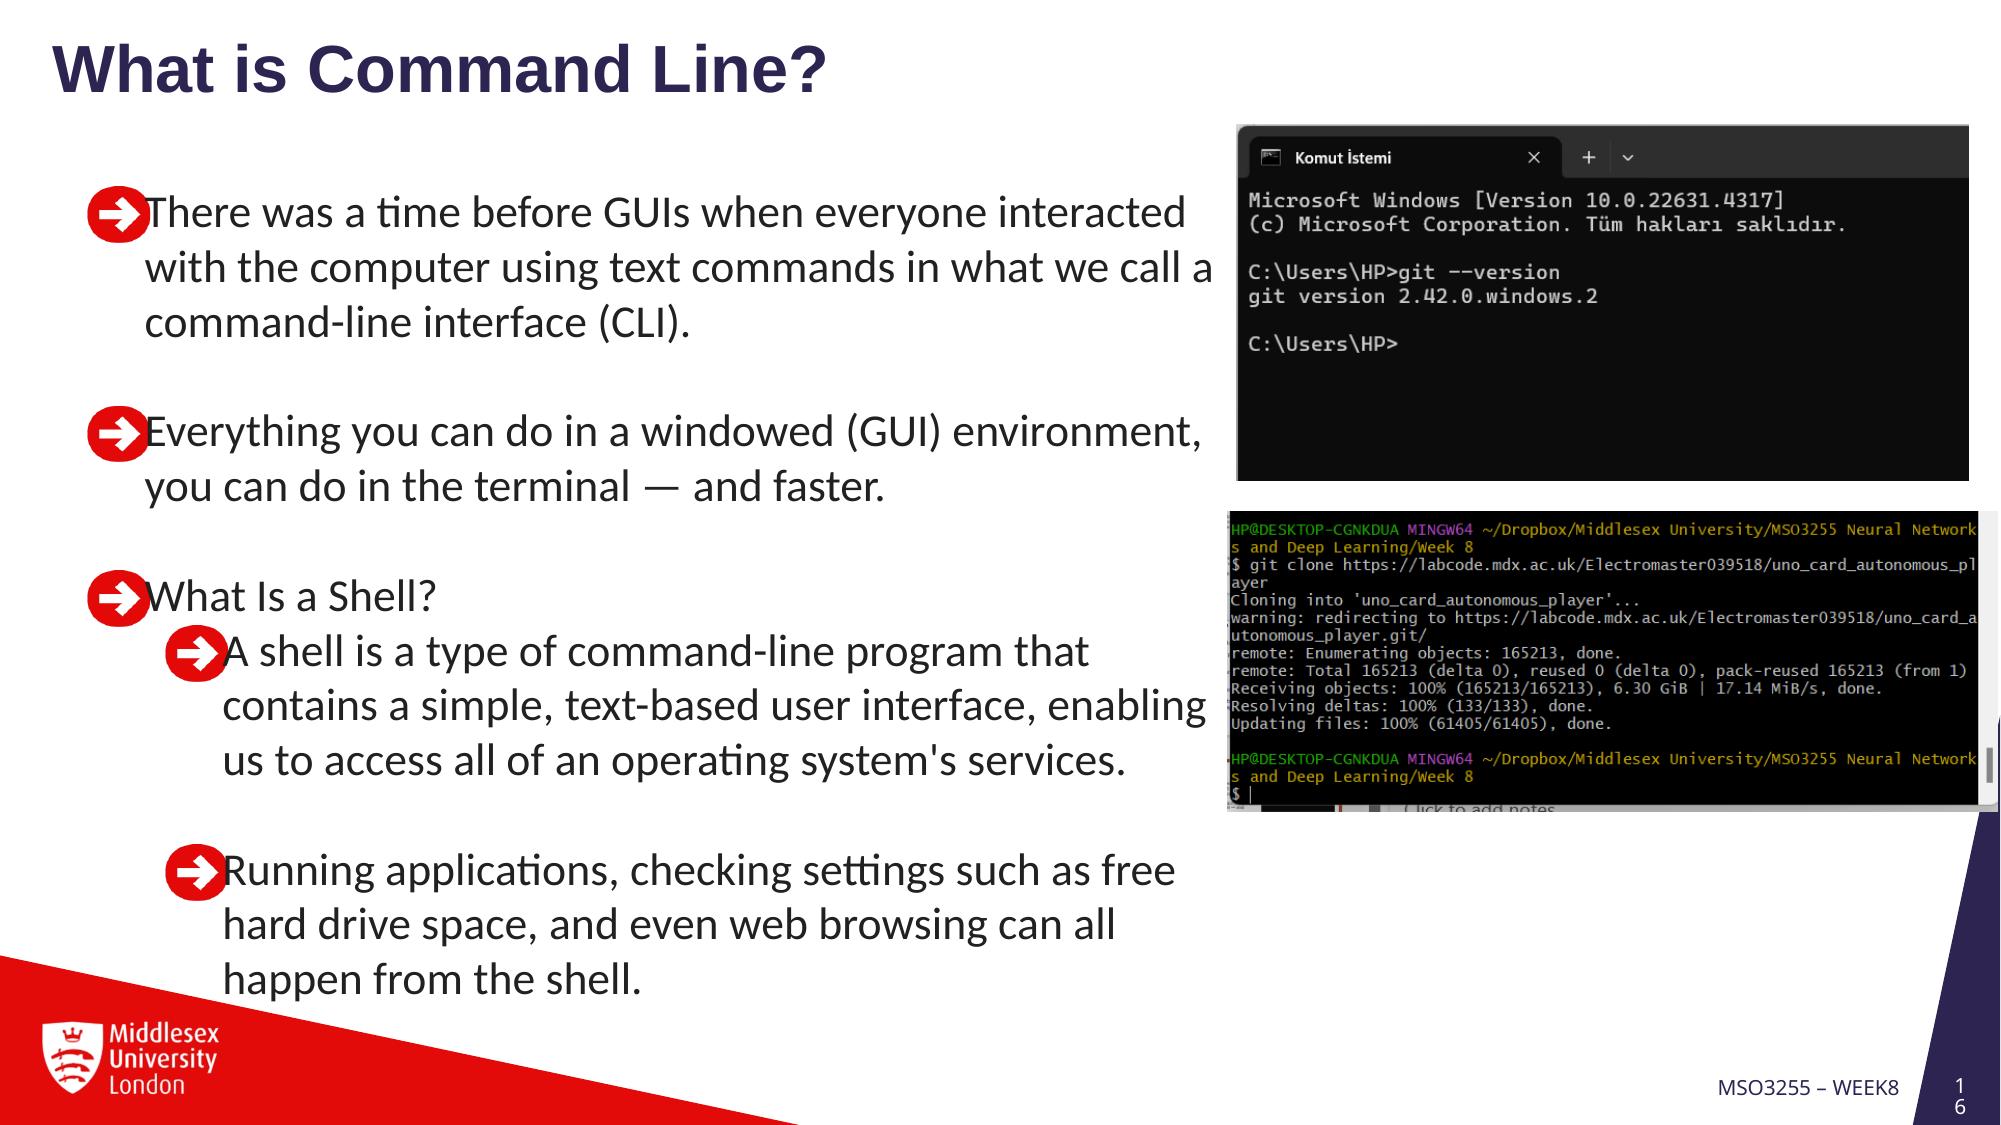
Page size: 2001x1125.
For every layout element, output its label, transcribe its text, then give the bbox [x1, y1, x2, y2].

text_box There was a time before GUIs when everyone interacted with the computer using text commands in what we call a command-line interface (CLI). Everything you can do in a windowed (GUI) environment, you can do in the terminal — and faster. What Is a Shell? A shell is a type of command-line program that contains a simple, text-based user interface, enabling us to access all of an operating system's services. Running applications, checking settings such as free hard drive space, and even web browsing can all happen from the shell. [85, 181, 1228, 1027]
picture [1227, 511, 1999, 812]
picture [163, 831, 235, 903]
picture [1236, 124, 1969, 482]
slide_number 16 [1946, 1064, 1979, 1110]
picture [85, 173, 157, 245]
picture [32, 1014, 223, 1101]
list MSO3255 – Week8 [1259, 1066, 1908, 1109]
picture [163, 612, 235, 684]
text_box What is Command Line? [52, 25, 1692, 125]
picture [85, 557, 157, 629]
picture [85, 393, 157, 464]
